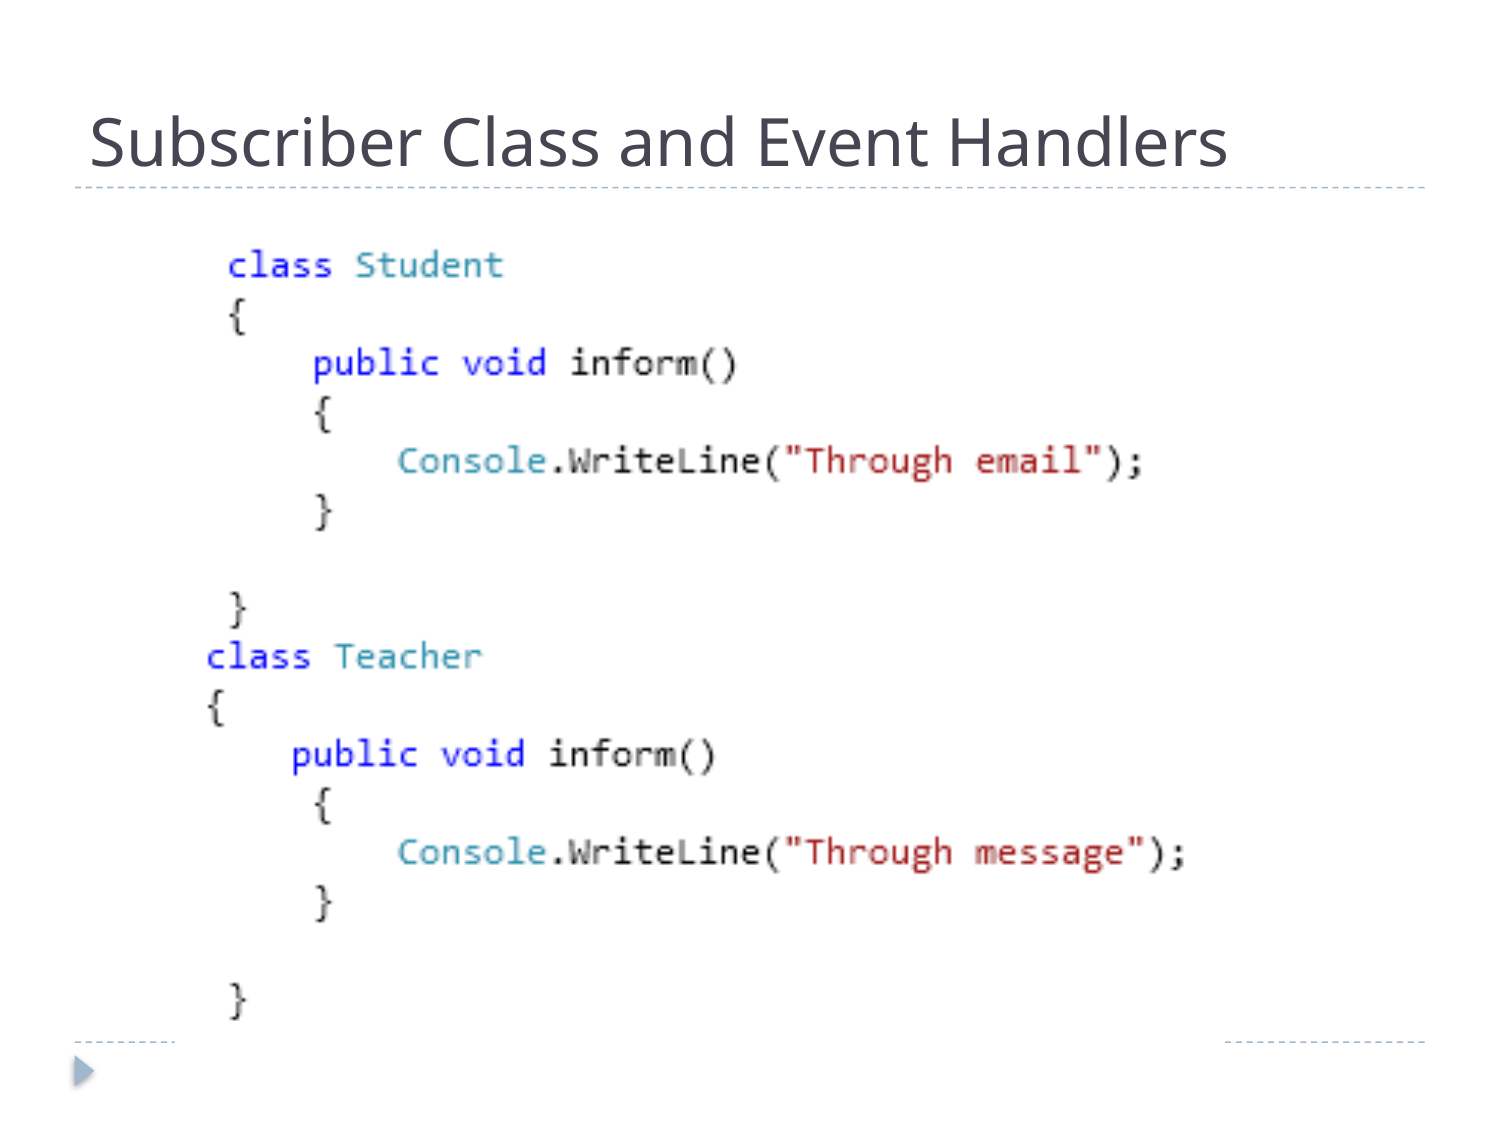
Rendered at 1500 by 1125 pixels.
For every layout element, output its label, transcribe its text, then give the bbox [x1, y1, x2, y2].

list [174, 212, 1222, 1062]
title Subscriber Class and Event Handlers [75, 24, 1425, 188]
